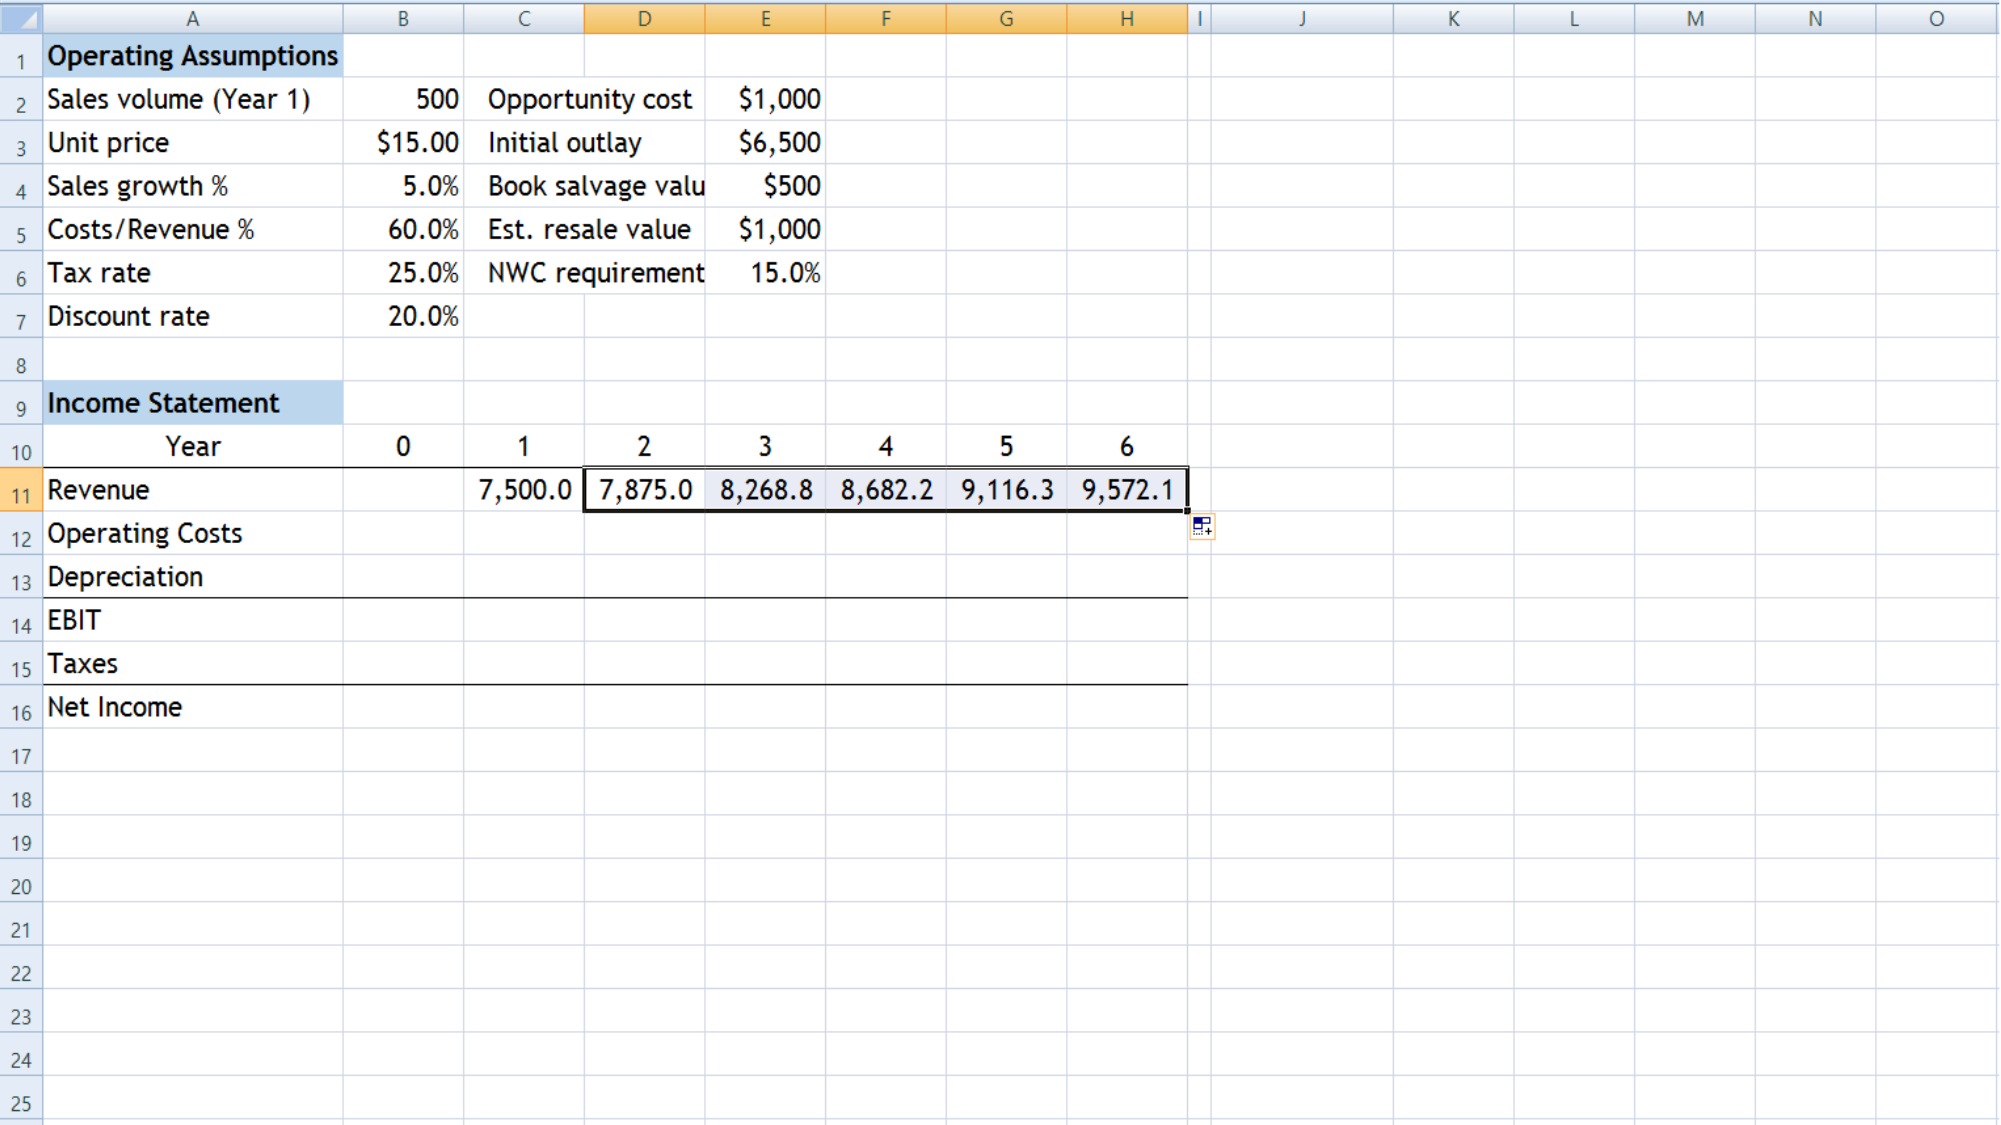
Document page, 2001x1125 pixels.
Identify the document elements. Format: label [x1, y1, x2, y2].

text_box [0, 0, 2000, 1125]
